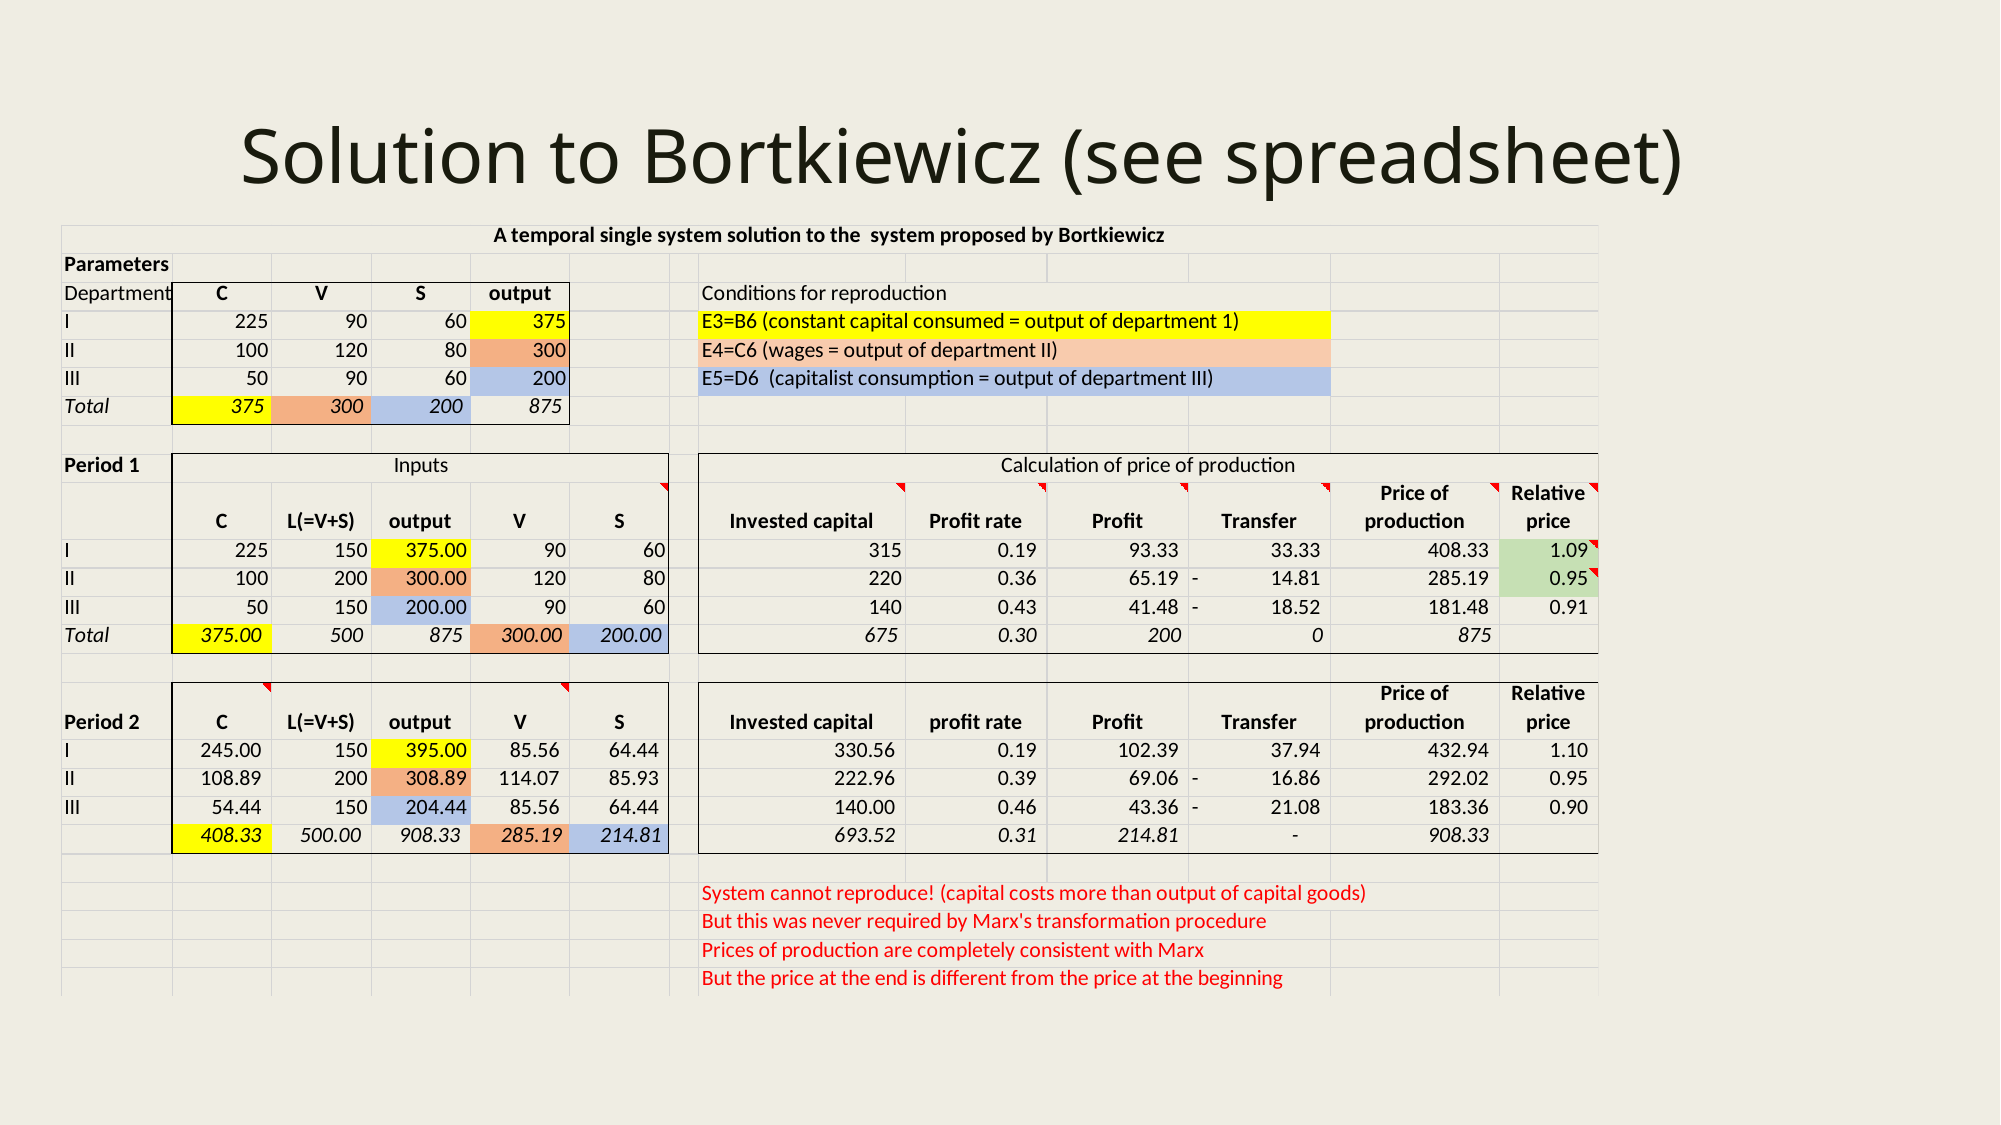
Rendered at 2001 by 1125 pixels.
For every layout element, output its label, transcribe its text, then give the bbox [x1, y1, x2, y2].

title Solution to Bortkiewicz (see spreadsheet) [225, 112, 1800, 241]
picture [60, 224, 1599, 997]
